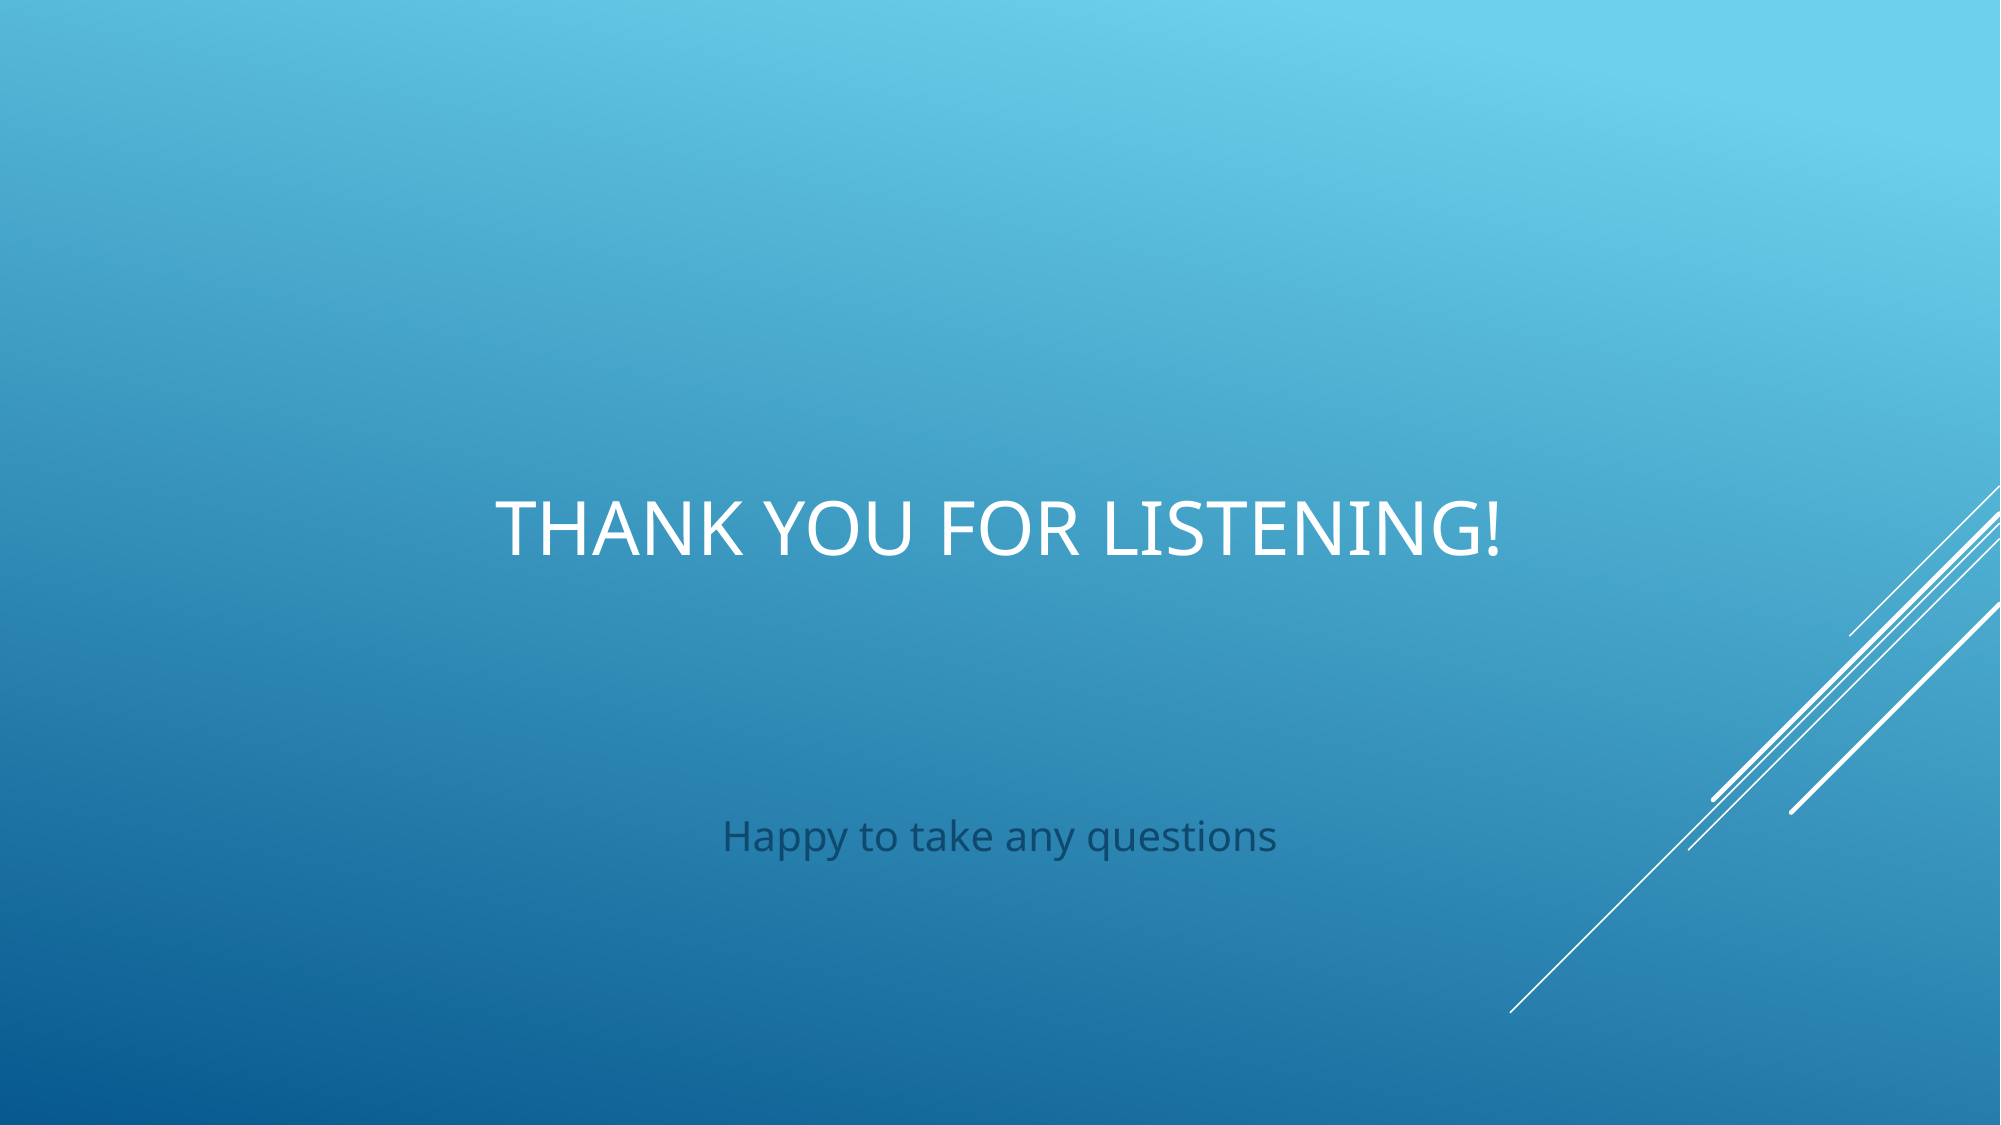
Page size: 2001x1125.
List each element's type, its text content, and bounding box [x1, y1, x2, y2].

title Thank You for Listening! [137, 416, 1863, 634]
list Happy to take any questions [137, 656, 1863, 1014]
